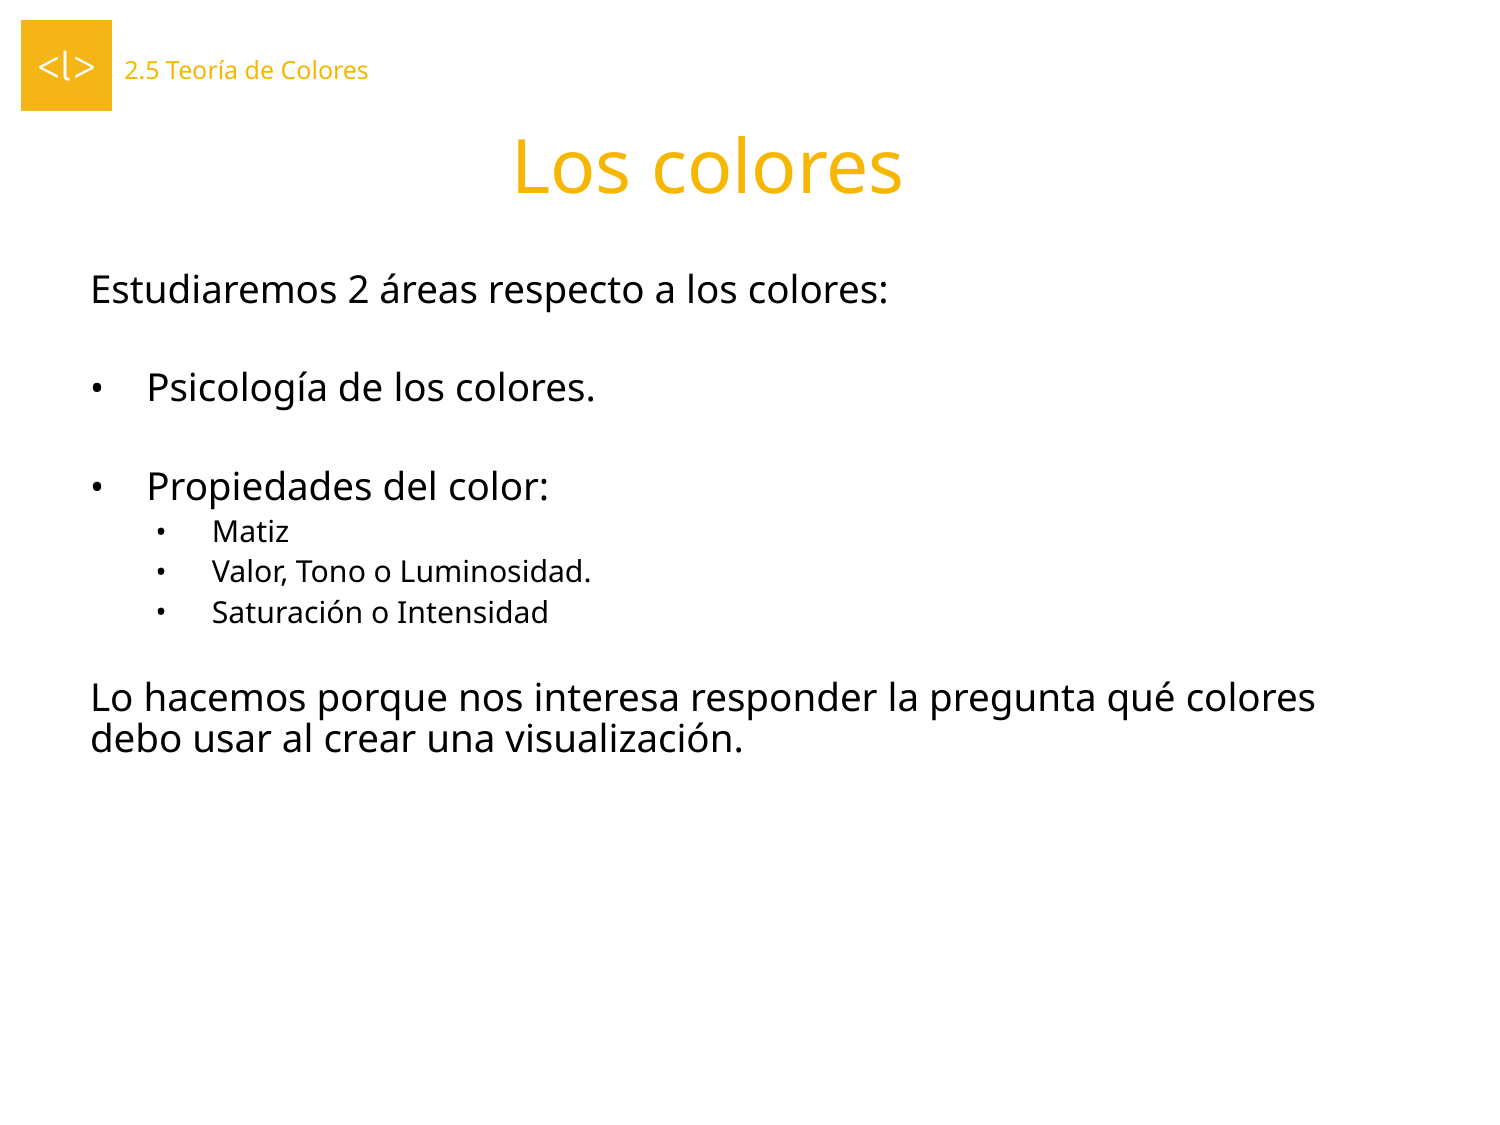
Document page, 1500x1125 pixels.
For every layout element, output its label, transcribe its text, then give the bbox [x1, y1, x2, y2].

title 2.5 Teoría de Colores [116, 34, 962, 105]
text_box Los colores [496, 110, 1004, 217]
list Estudiaremos 2 áreas respecto a los colores: Psicología de los colores. Propiedades del color: Matiz Valor, Tono o Luminosidad. Saturación o Intensidad Lo hacemos porque nos interesa responder la pregunta qué colores debo usar al crear una visualización. [75, 262, 1425, 1005]
picture [21, 20, 112, 111]
